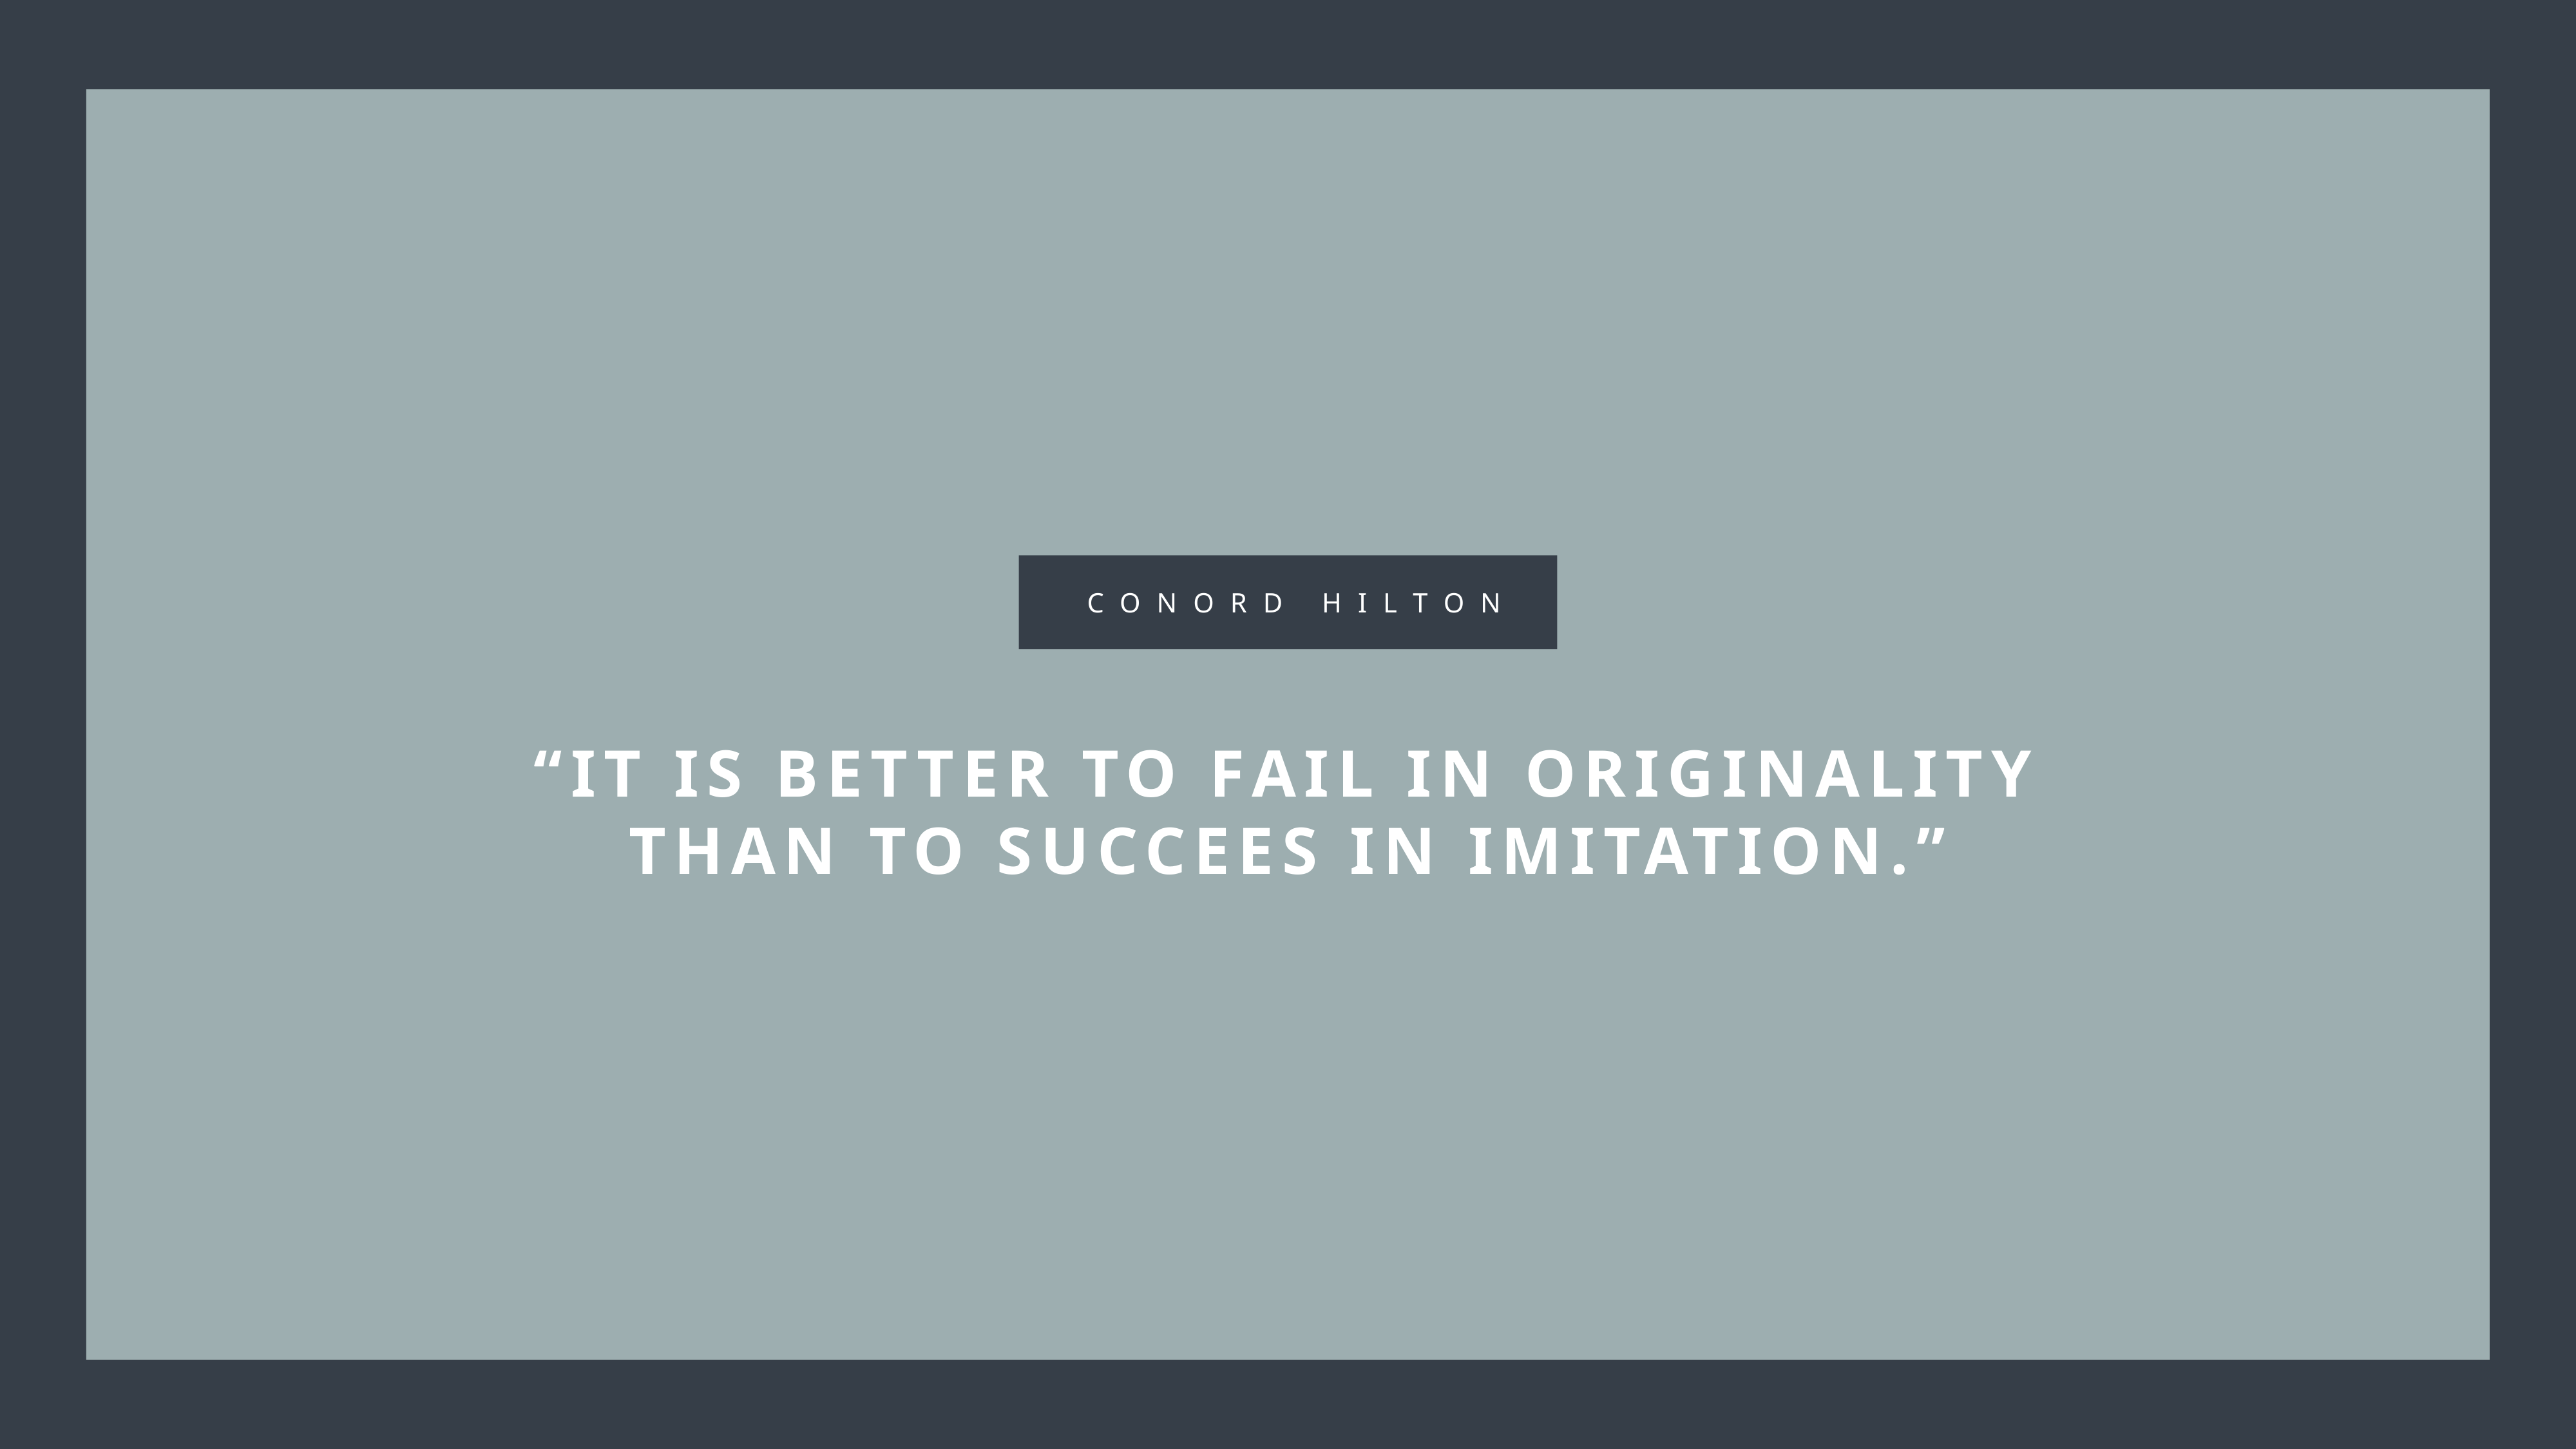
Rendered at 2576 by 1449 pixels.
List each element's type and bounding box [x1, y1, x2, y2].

picture [86, 89, 2490, 1360]
text_box [1018, 555, 1558, 650]
